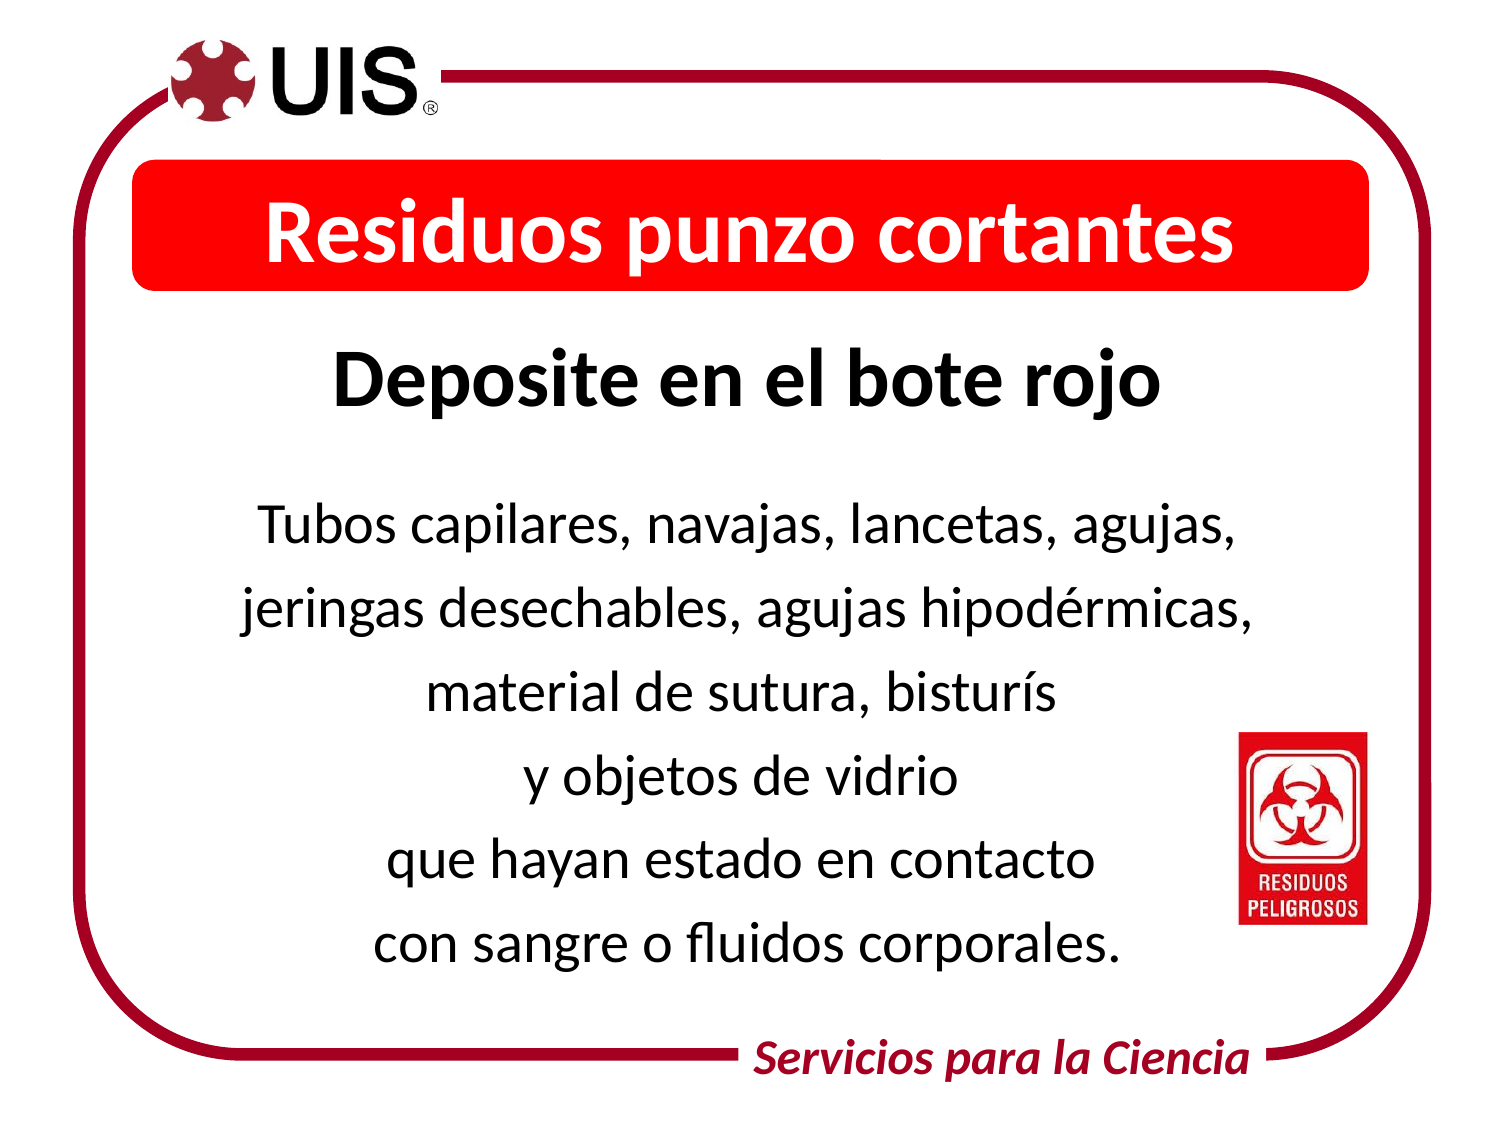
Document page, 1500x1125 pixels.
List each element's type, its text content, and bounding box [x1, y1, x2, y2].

picture [1206, 732, 1399, 925]
picture [168, 37, 441, 124]
text_box Residuos punzo cortantes [132, 159, 1369, 291]
text_box Deposite en el bote rojo Tubos capilares, navajas, lancetas, agujas, jeringas desechables, agujas hipodérmicas, material de sutura, bisturís y objetos de vidrio que hayan estado en contacto con sangre o fluidos corporales. [130, 327, 1366, 986]
